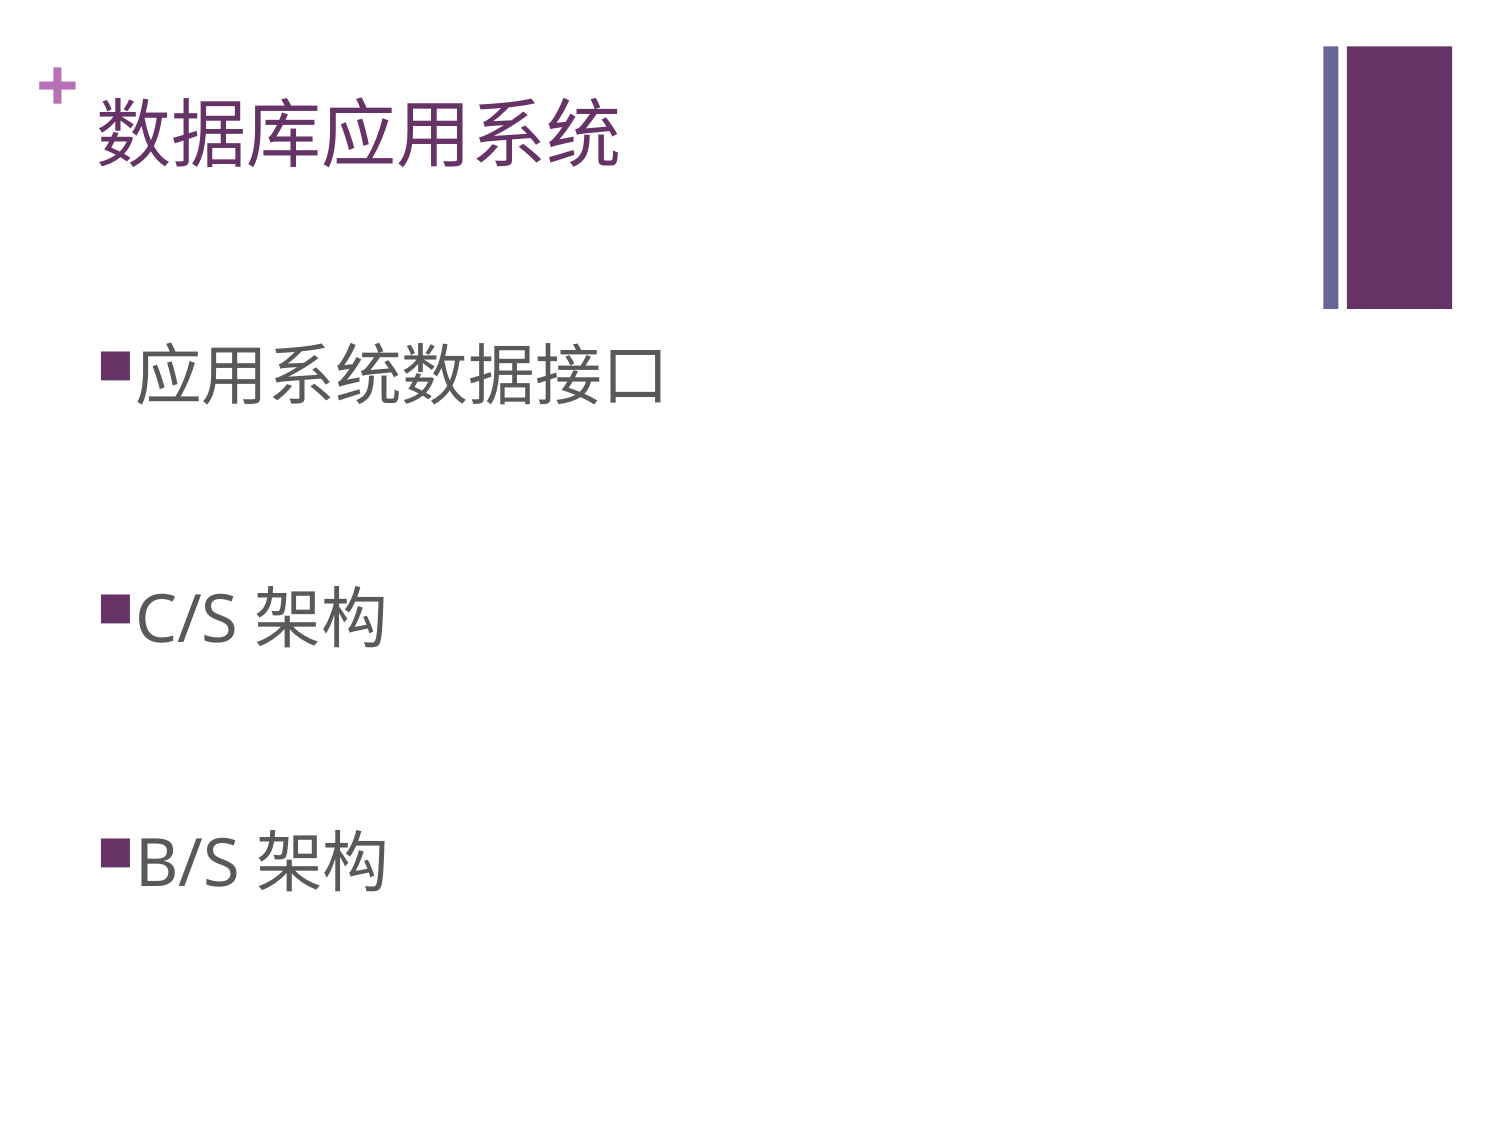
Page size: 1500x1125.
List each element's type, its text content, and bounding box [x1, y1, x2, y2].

title 数据库应用系统 [81, 79, 1322, 263]
list 应用系统数据接口 C/S架构 B/S架构 [81, 324, 1322, 1005]
